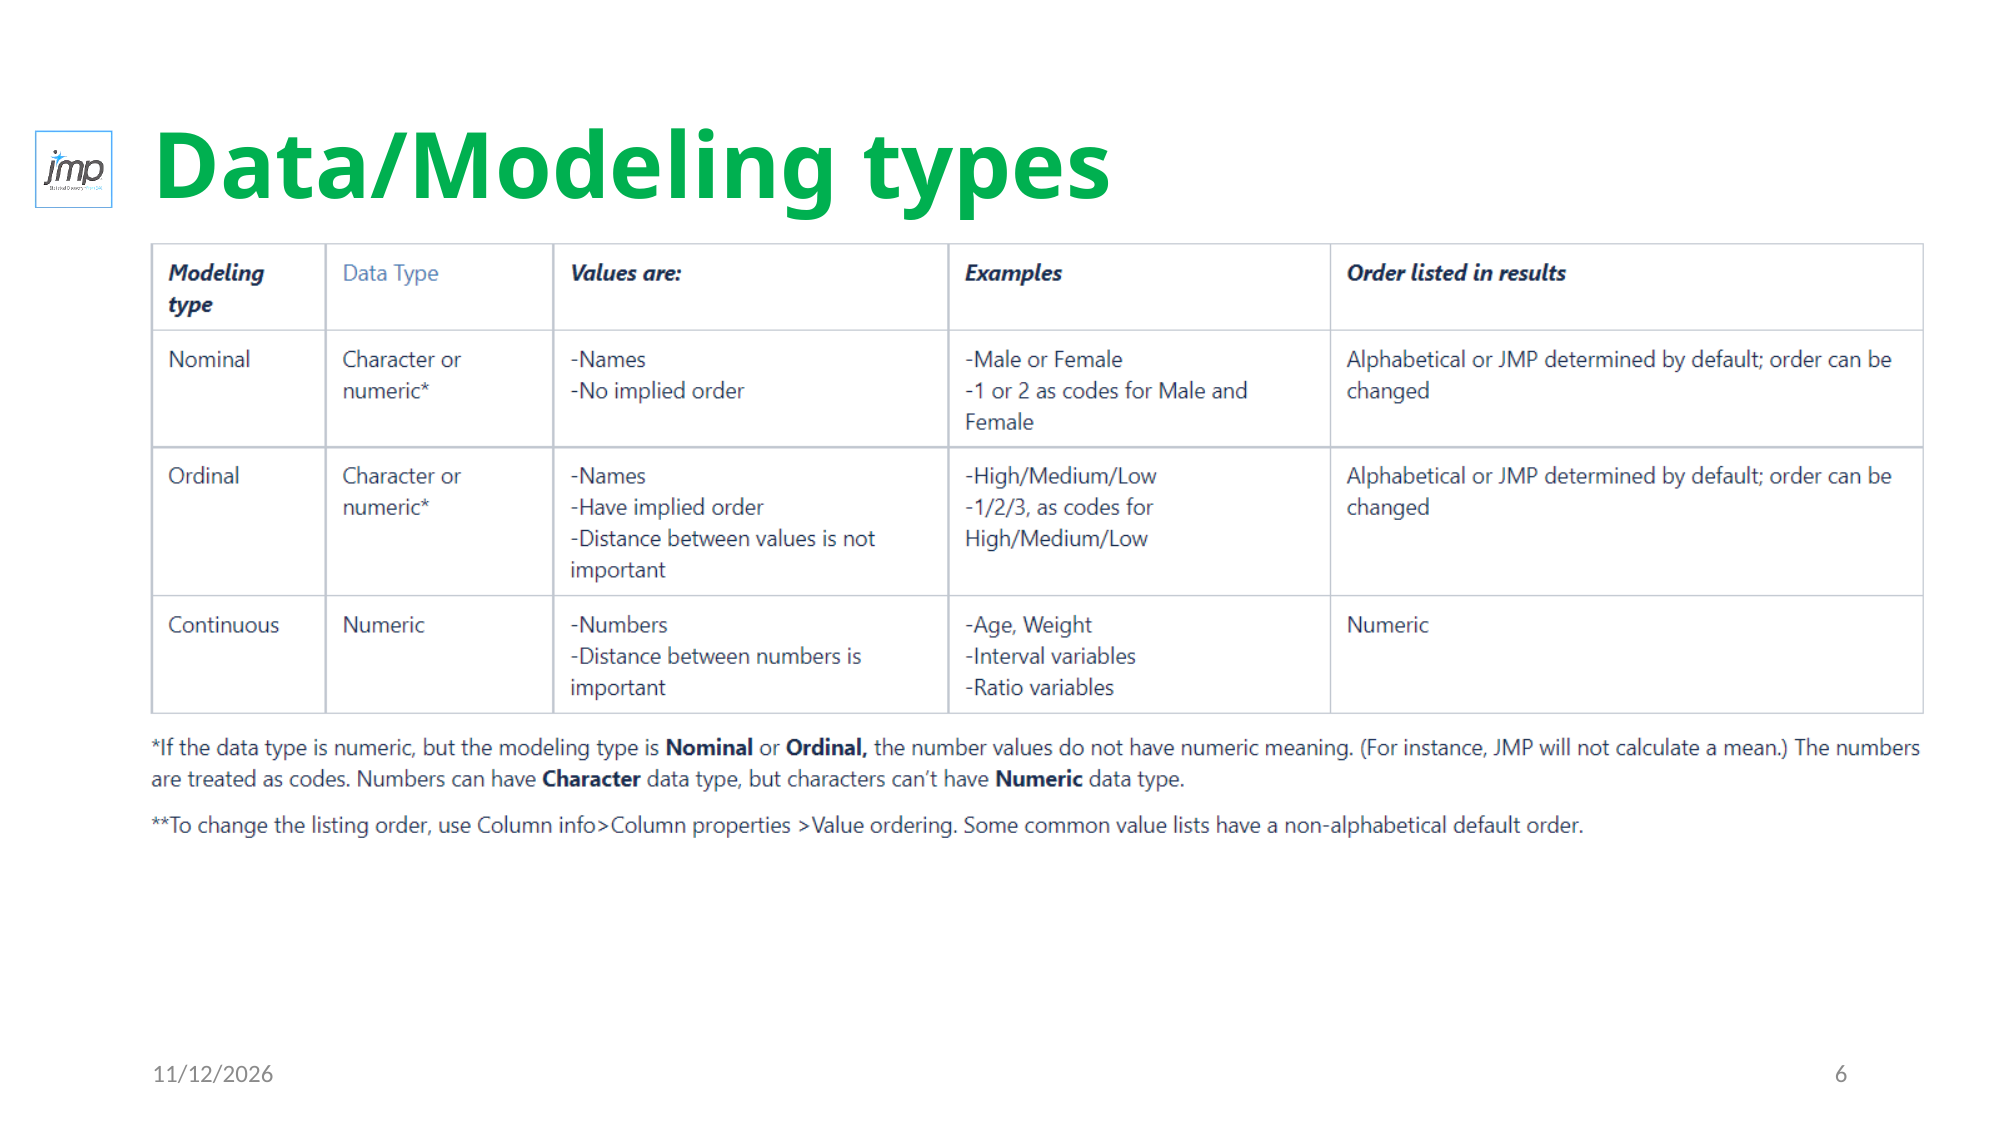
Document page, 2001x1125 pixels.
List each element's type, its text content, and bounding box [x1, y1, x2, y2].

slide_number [137, 1042, 588, 1103]
title Data/Modeling types [137, 59, 1863, 232]
picture [137, 232, 1934, 843]
picture [0, 108, 137, 228]
slide_number 6 [1412, 1042, 1863, 1103]
